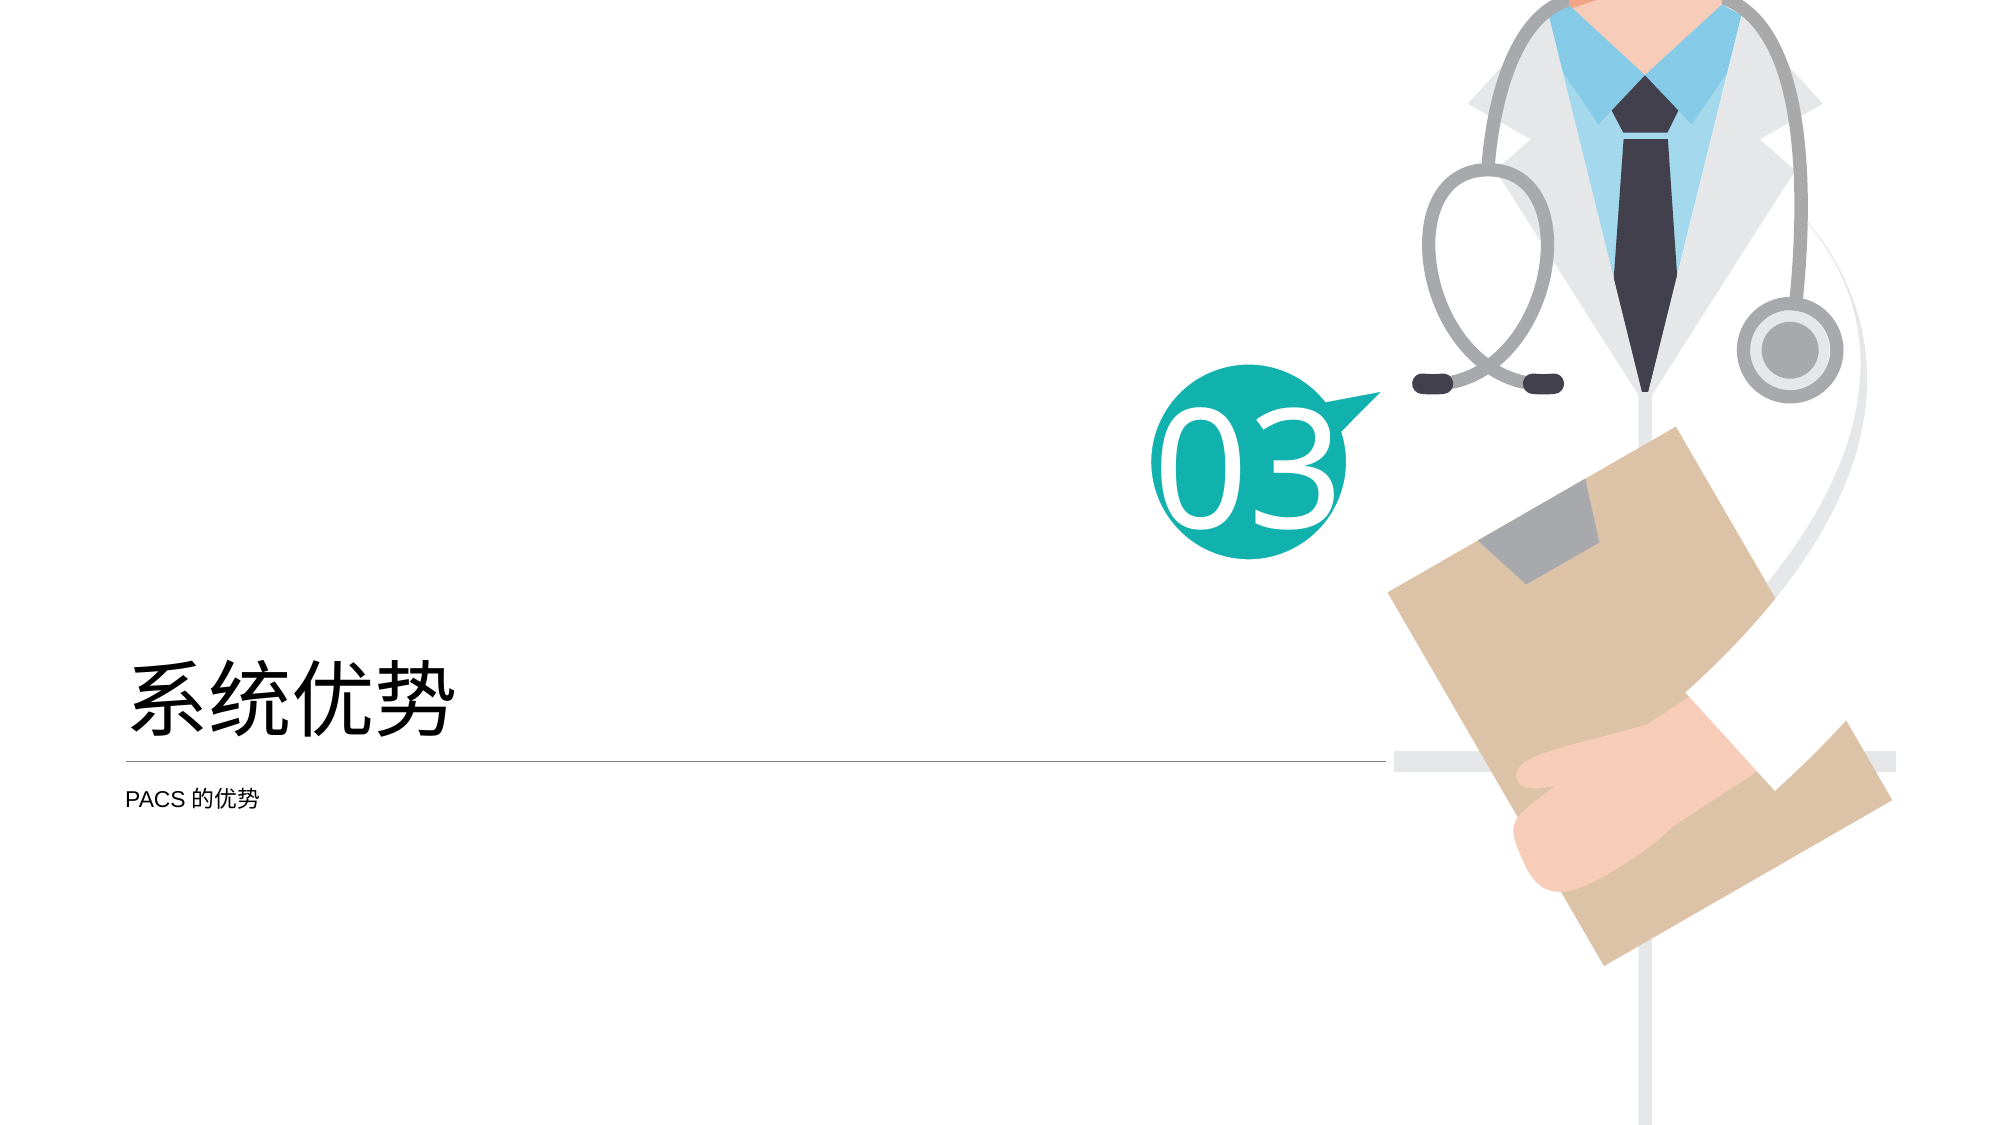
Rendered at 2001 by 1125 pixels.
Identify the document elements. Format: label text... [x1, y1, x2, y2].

text_box 03 [1147, 360, 1394, 564]
title 系统优势 [109, 648, 1227, 757]
list PACS的优势 [109, 777, 1227, 944]
